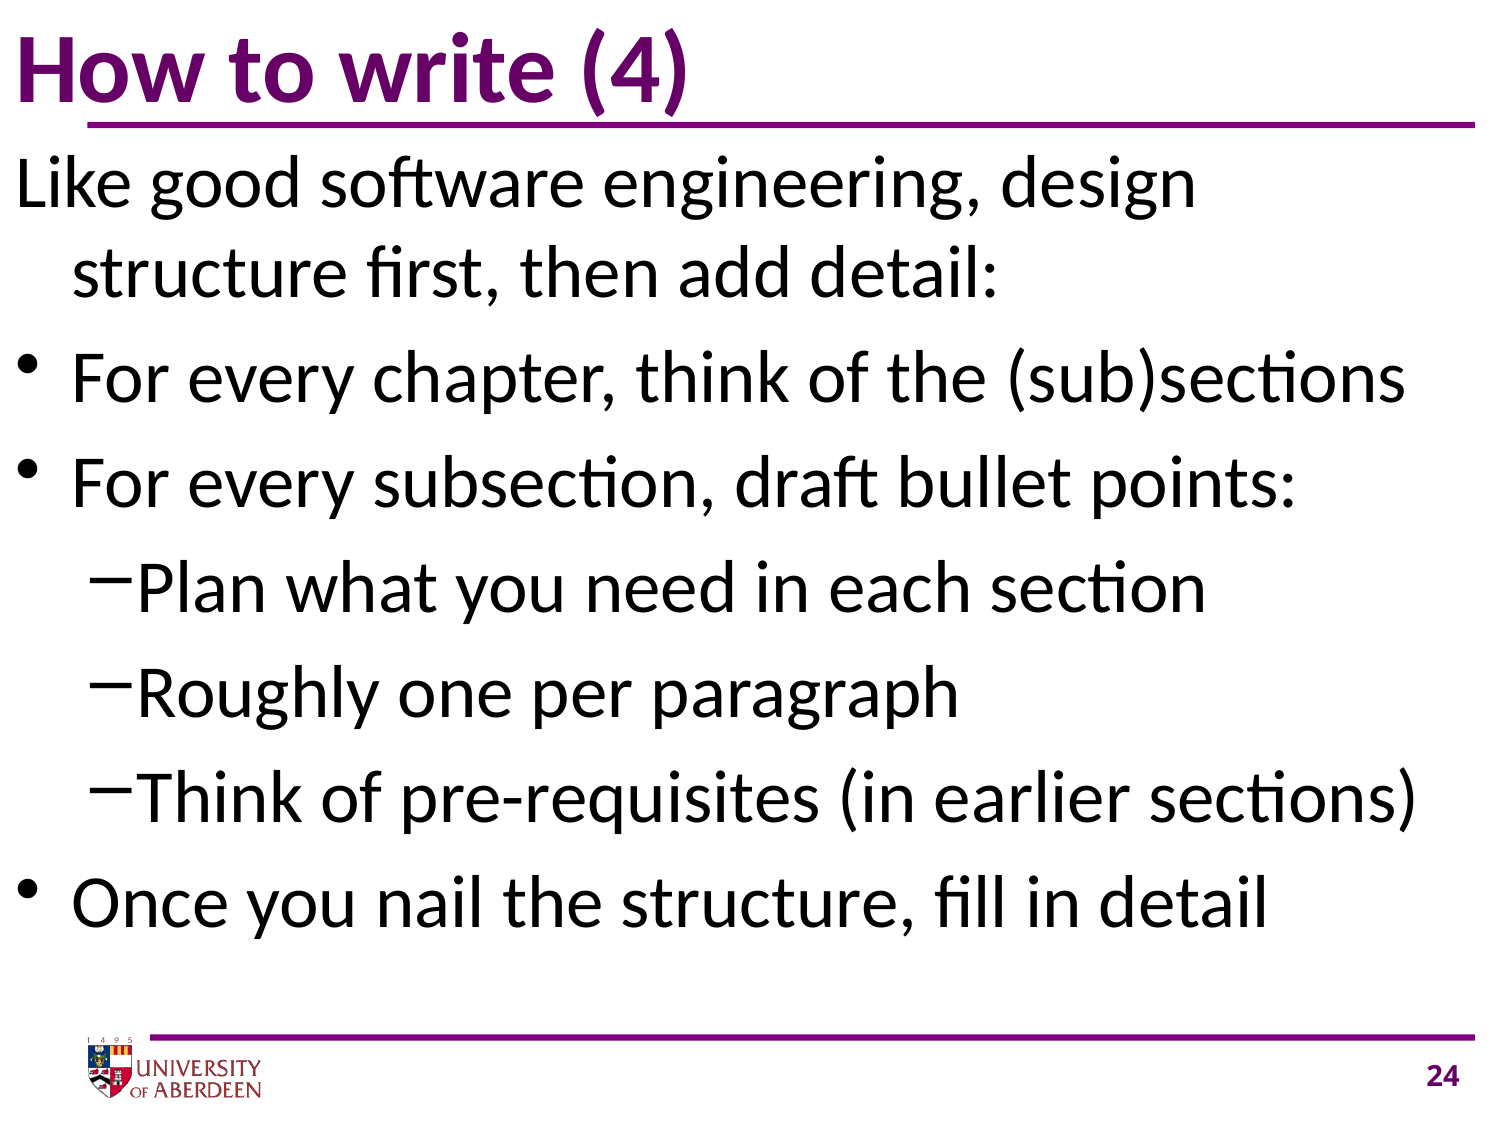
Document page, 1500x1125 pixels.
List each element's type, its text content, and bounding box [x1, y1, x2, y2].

slide_number 24 [1387, 1049, 1476, 1101]
picture [87, 1038, 261, 1098]
list Like good software engineering, design structure first, then add detail: For every chapter, think of the (sub)sections For every subsection, draft bullet points: Plan what you need in each section Roughly one per paragraph Think of pre-requisites (in earlier sections) Once you nail the structure, fill in detail [0, 125, 1500, 1038]
title How to write (4) [0, 0, 1500, 125]
